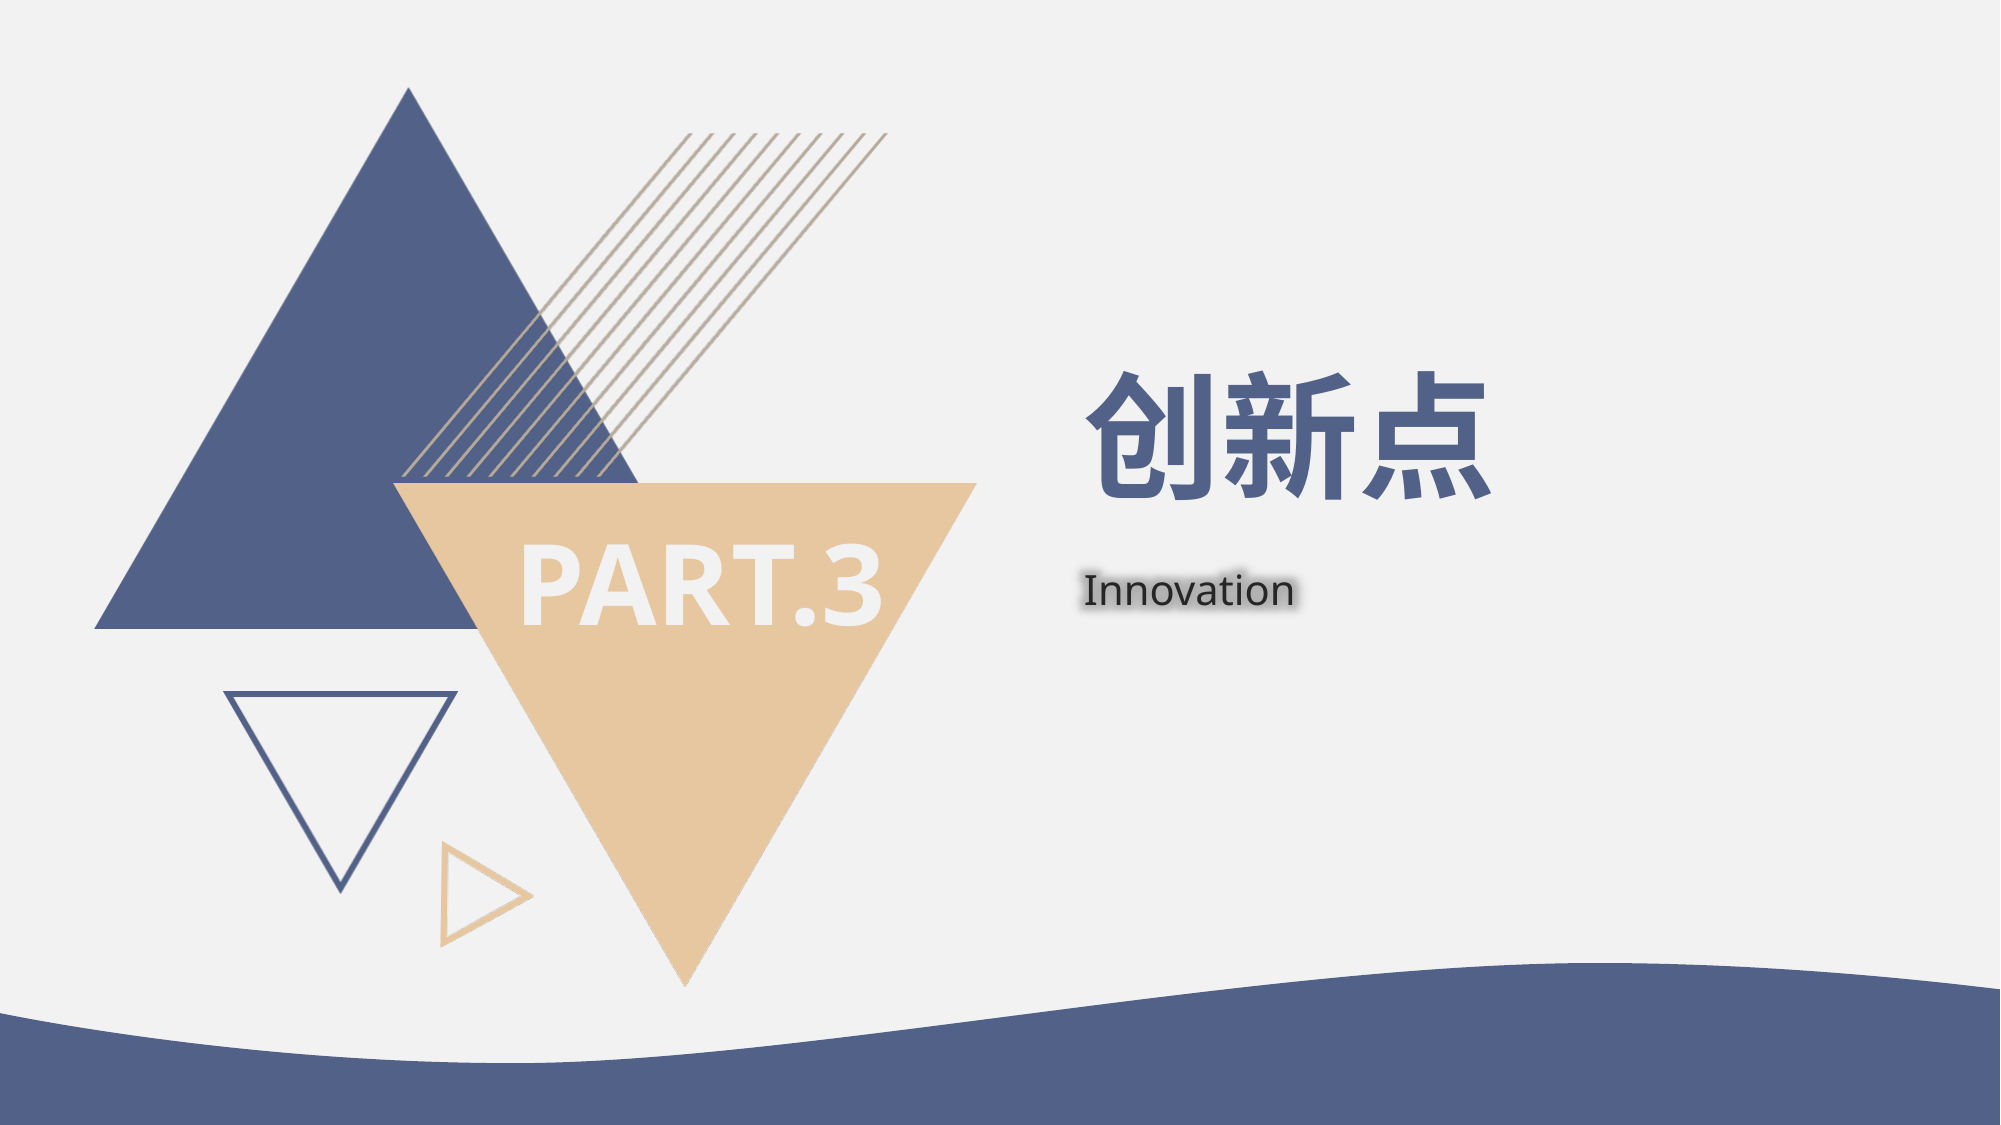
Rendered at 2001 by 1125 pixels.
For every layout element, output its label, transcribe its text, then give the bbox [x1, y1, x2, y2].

text_box [0, 961, 2000, 1125]
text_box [94, 87, 977, 987]
text_box 创新点 [1069, 343, 1865, 524]
text_box Innovation [1069, 556, 1501, 622]
